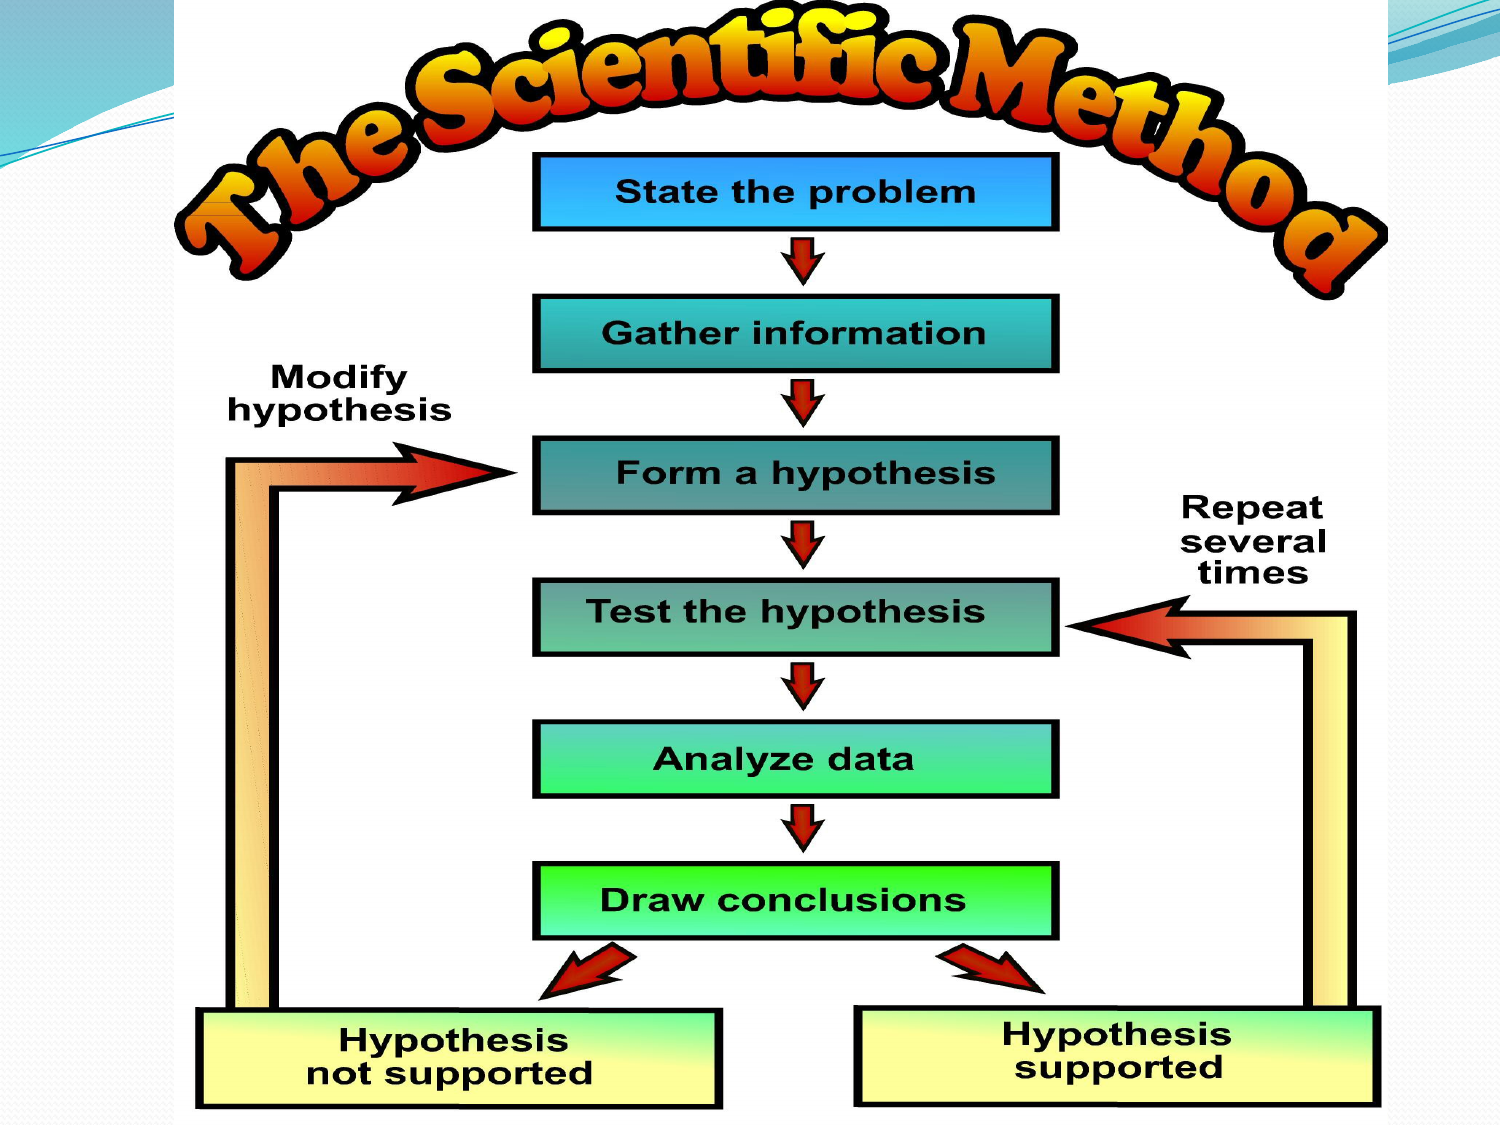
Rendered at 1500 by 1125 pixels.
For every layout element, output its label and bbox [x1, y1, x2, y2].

picture [174, 0, 1388, 1125]
